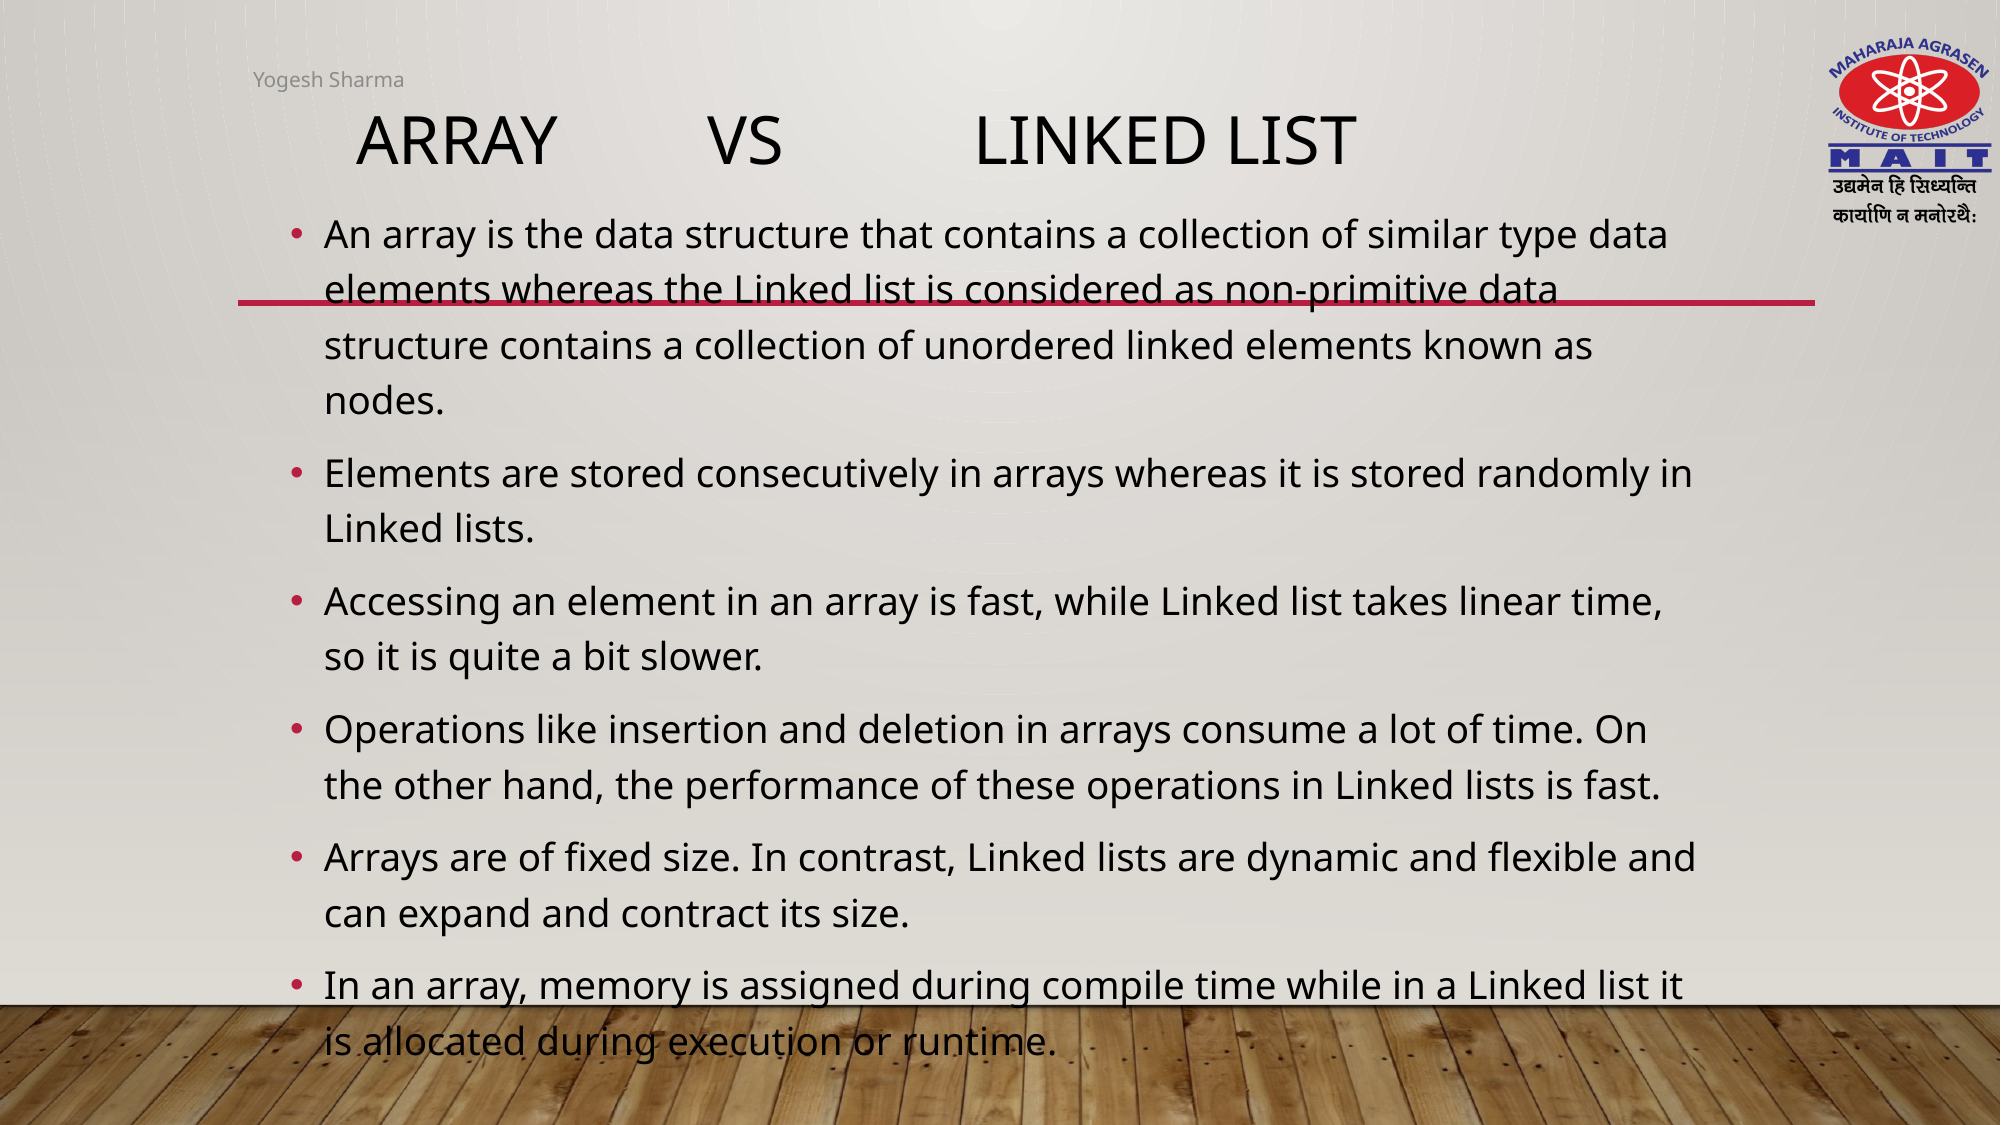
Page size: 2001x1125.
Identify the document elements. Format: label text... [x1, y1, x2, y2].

picture [1827, 37, 1992, 229]
footer Yogesh Sharma [238, 54, 1213, 105]
picture [0, 1005, 2000, 1125]
list An array is the data structure that contains a collection of similar type data elements whereas the Linked list is considered as non-primitive data structure contains a collection of unordered linked elements known as nodes. Elements are stored consecutively in arrays whereas it is stored randomly in Linked lists. Accessing an element in an array is fast, while Linked list takes linear time, so it is quite a bit slower. Operations like insertion and deletion in arrays consume a lot of time. On the other hand, the performance of these operations in Linked lists is fast. Arrays are of fixed size. In contrast, Linked lists are dynamic and flexible and can expand and contract its size. In an array, memory is assigned during compile time while in a Linked list it is allocated during execution or runtime. [275, 193, 1725, 1075]
title Array VS Linked List [341, 99, 1692, 193]
